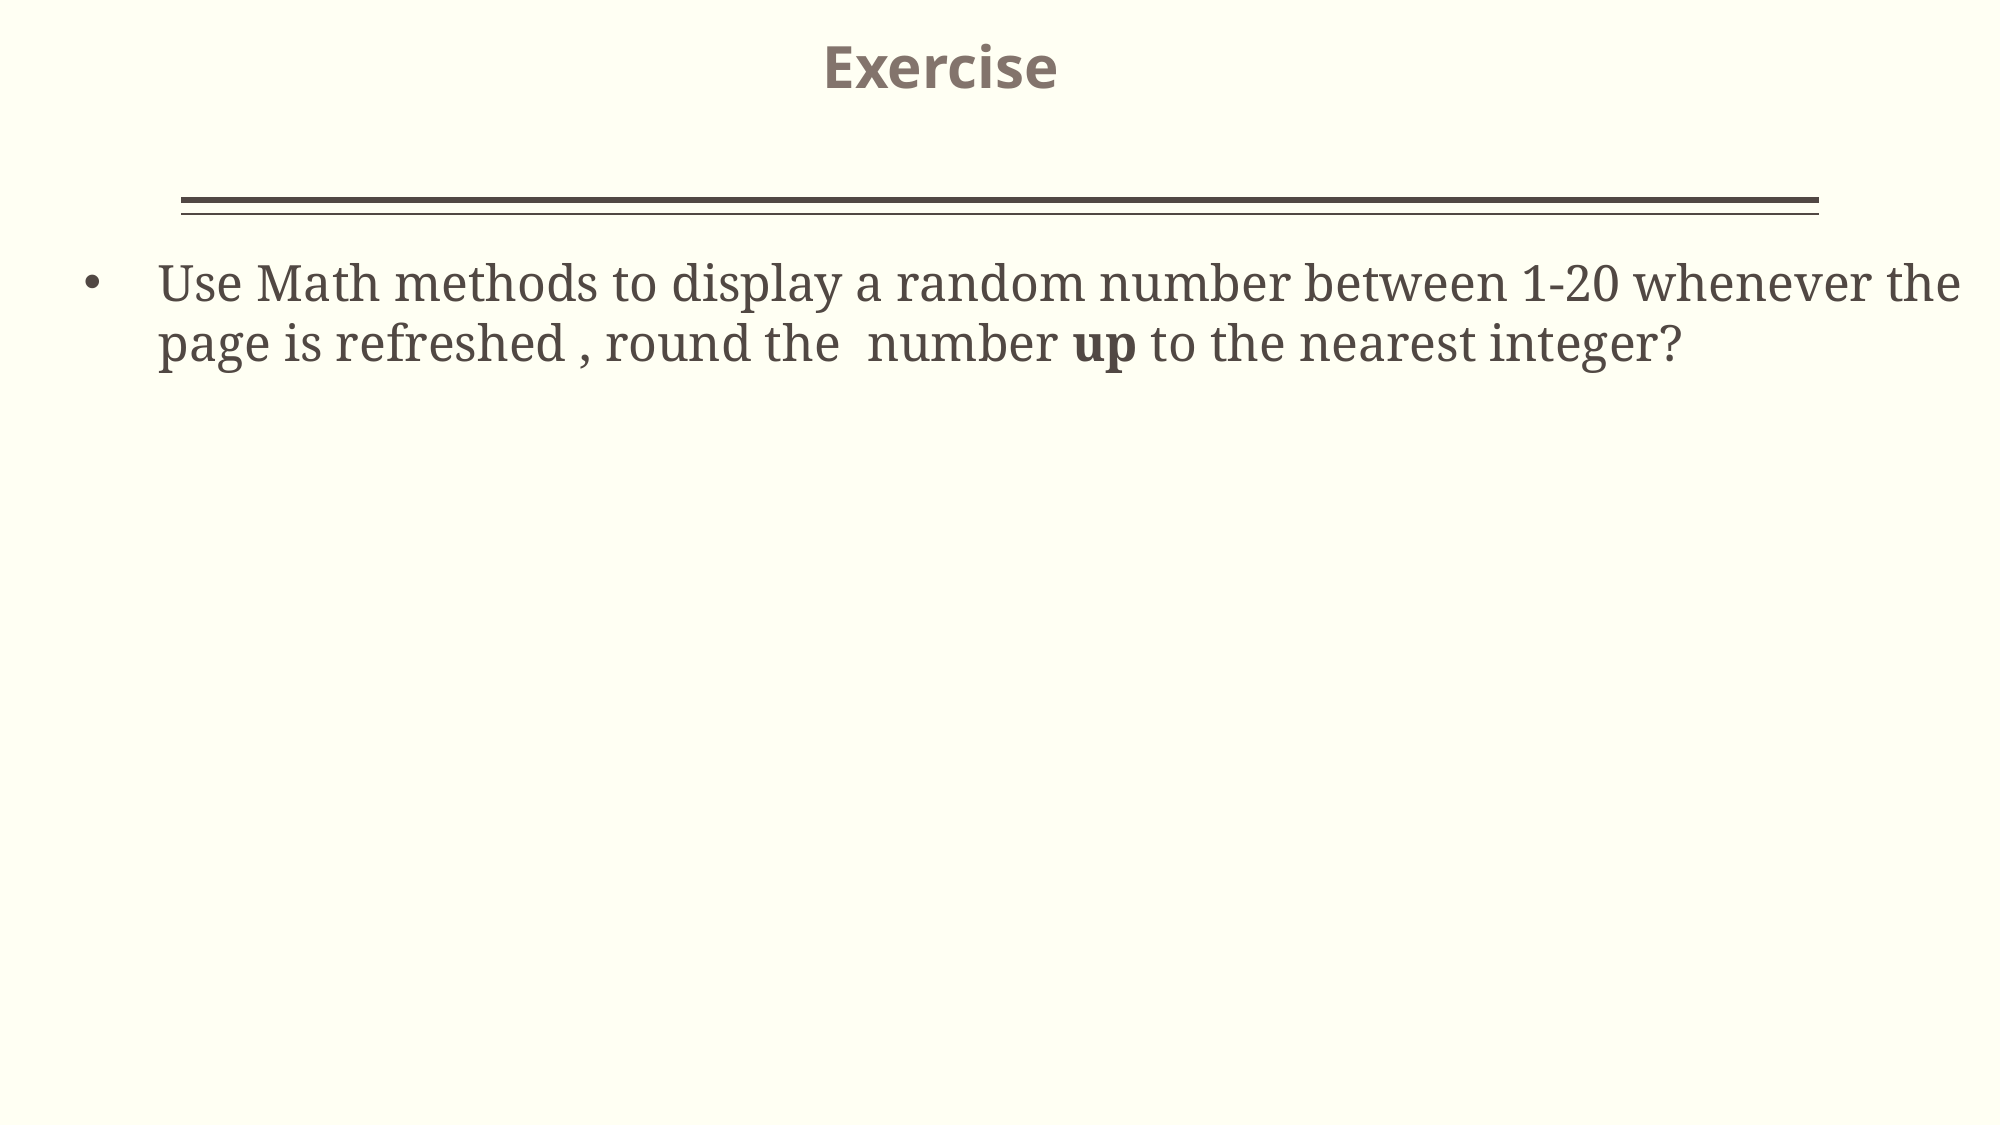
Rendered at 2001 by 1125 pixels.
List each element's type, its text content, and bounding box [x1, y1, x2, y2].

text_box Exercise [389, 34, 1493, 105]
text_box Use Math methods to display a random number between 1-20 whenever the page is refreshed , round the number up to the nearest integer? [68, 244, 2000, 379]
